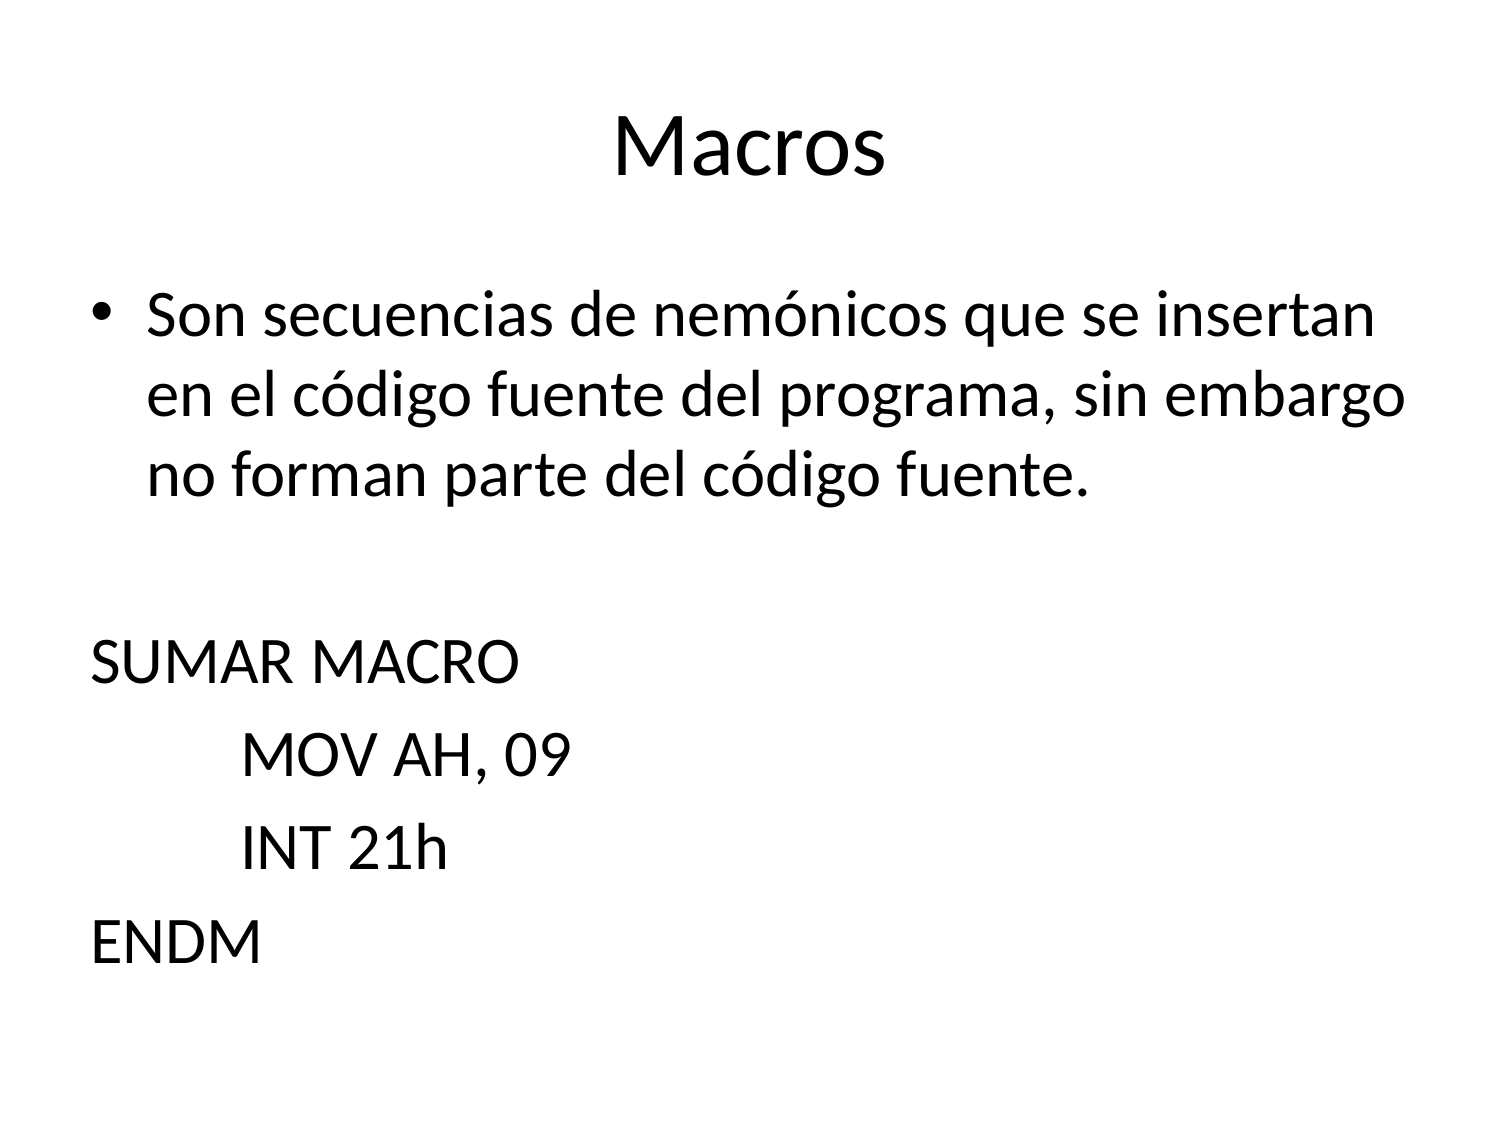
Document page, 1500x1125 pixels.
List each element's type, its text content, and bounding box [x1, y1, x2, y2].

list Son secuencias de nemónicos que se insertan en el código fuente del programa, sin embargo no forman parte del código fuente. SUMAR MACRO MOV AH, 09 INT 21h ENDM [75, 262, 1425, 1005]
title Macros [75, 45, 1425, 233]
